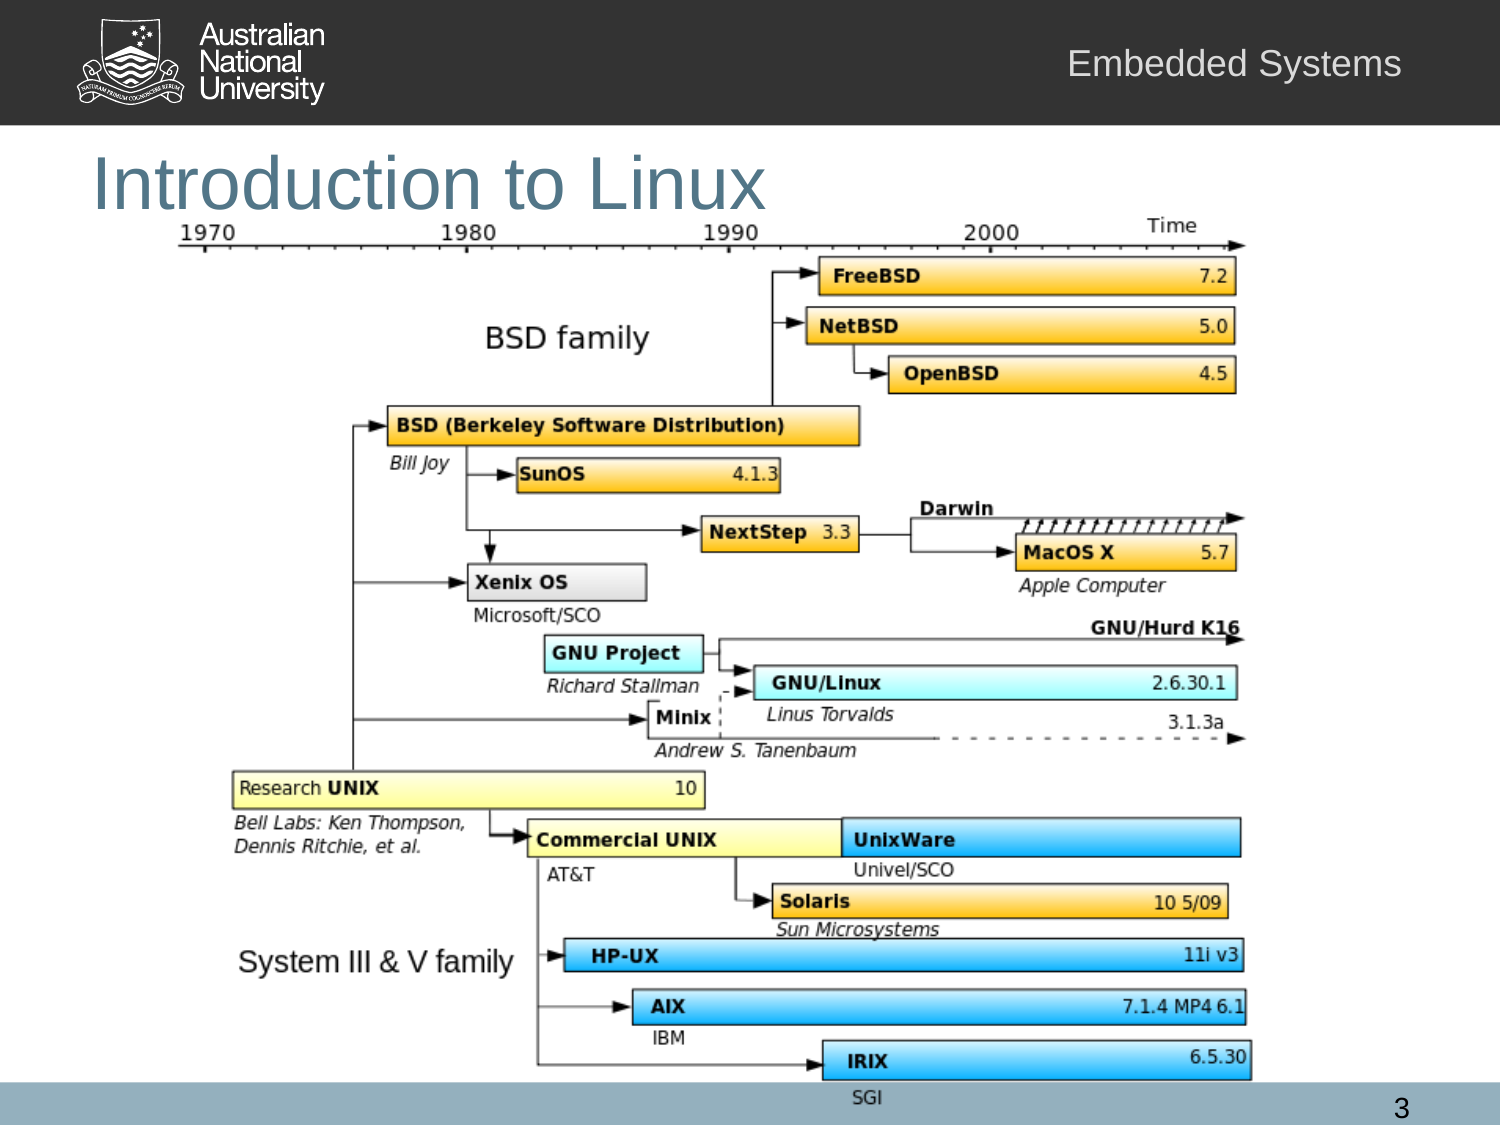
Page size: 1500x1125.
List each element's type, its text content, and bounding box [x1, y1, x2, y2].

title Introduction to Linux [76, 85, 1428, 274]
picture [161, 184, 1281, 1125]
slide_number 3 [1328, 1082, 1426, 1118]
